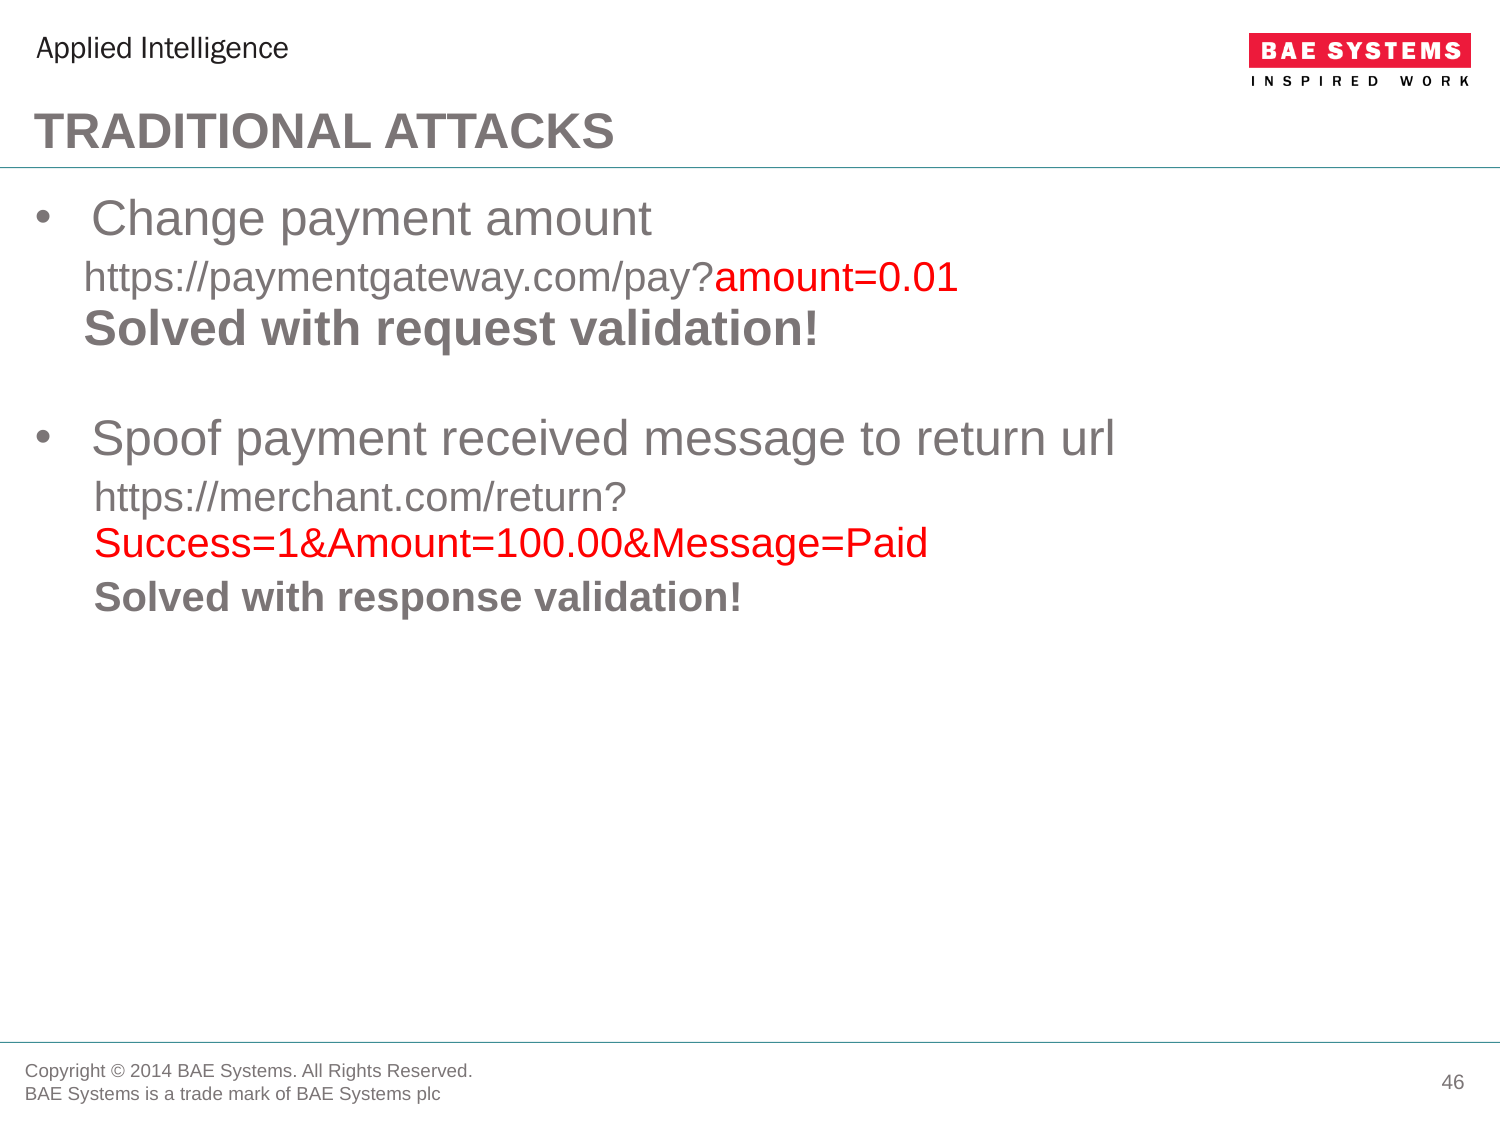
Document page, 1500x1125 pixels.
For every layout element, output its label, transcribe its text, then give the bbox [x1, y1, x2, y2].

list Change payment amount https://paymentgateway.com/pay?amount=0.01 Solved with request validation! Spoof payment received message to return url https://merchant.com/return?Success=1&Amount=100.00&Message=Paid Solved with response validation! [20, 192, 1429, 972]
title Traditional attacks [19, 79, 1428, 167]
picture [1249, 33, 1471, 86]
